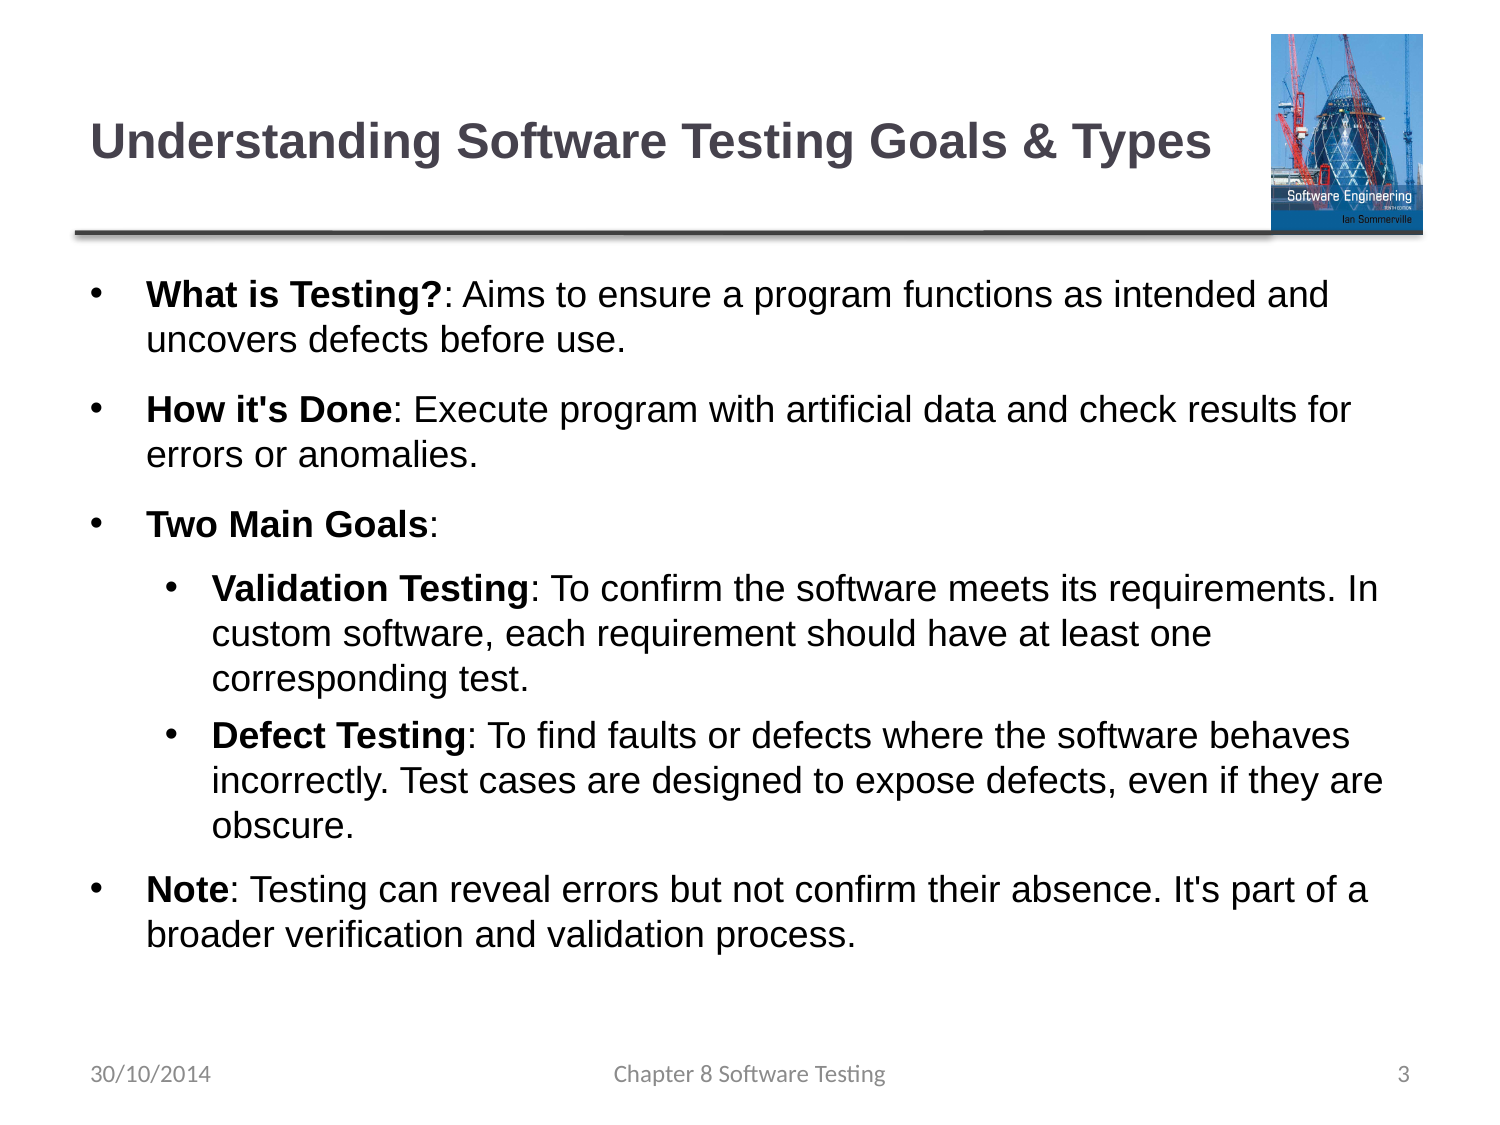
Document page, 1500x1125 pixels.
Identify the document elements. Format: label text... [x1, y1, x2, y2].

slide_number 3 [1074, 1042, 1425, 1103]
title Understanding Software Testing Goals & Types [74, 44, 1272, 233]
picture [1271, 34, 1423, 230]
footer Chapter 8 Software Testing [512, 1042, 988, 1103]
list What is Testing?: Aims to ensure a program functions as intended and uncovers defects before use. How it's Done: Execute program with artificial data and check results for errors or anomalies. Two Main Goals: Validation Testing: To confirm the software meets its requirements. In custom software, each requirement should have at least one corresponding test. Defect Testing: To find faults or defects where the software behaves incorrectly. Test cases are designed to expose defects, even if they are obscure. Note: Testing can reveal errors but not confirm their absence. It's part of a broader verification and validation process. [75, 262, 1425, 1005]
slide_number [75, 1042, 425, 1103]
